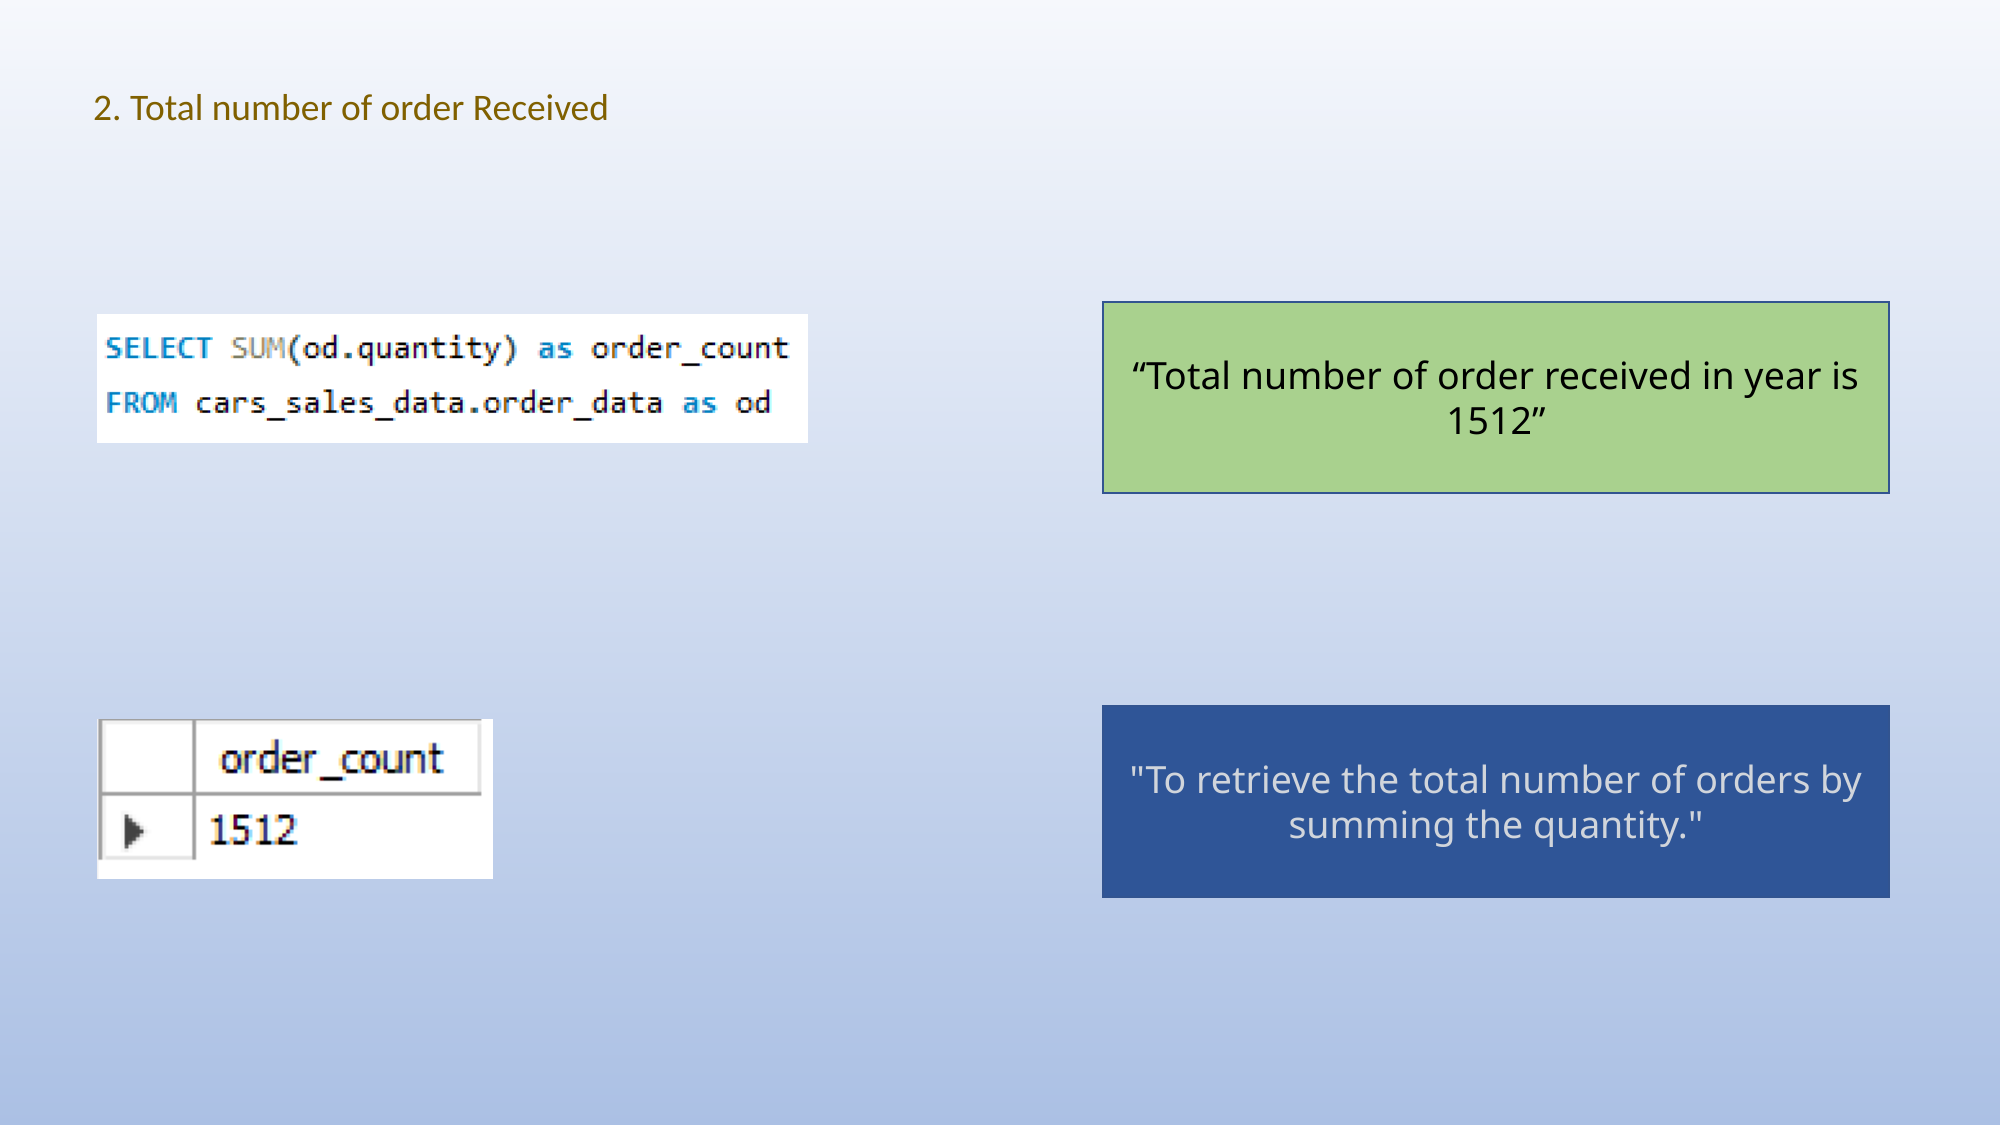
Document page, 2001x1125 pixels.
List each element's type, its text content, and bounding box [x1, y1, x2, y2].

text_box “Total number of order received in year is 1512” [1102, 301, 1890, 494]
text_box "To retrieve the total number of orders by summing the quantity." [1102, 705, 1890, 898]
picture [97, 314, 808, 443]
text_box 2. Total number of order Received [78, 75, 1224, 136]
picture [97, 719, 493, 879]
